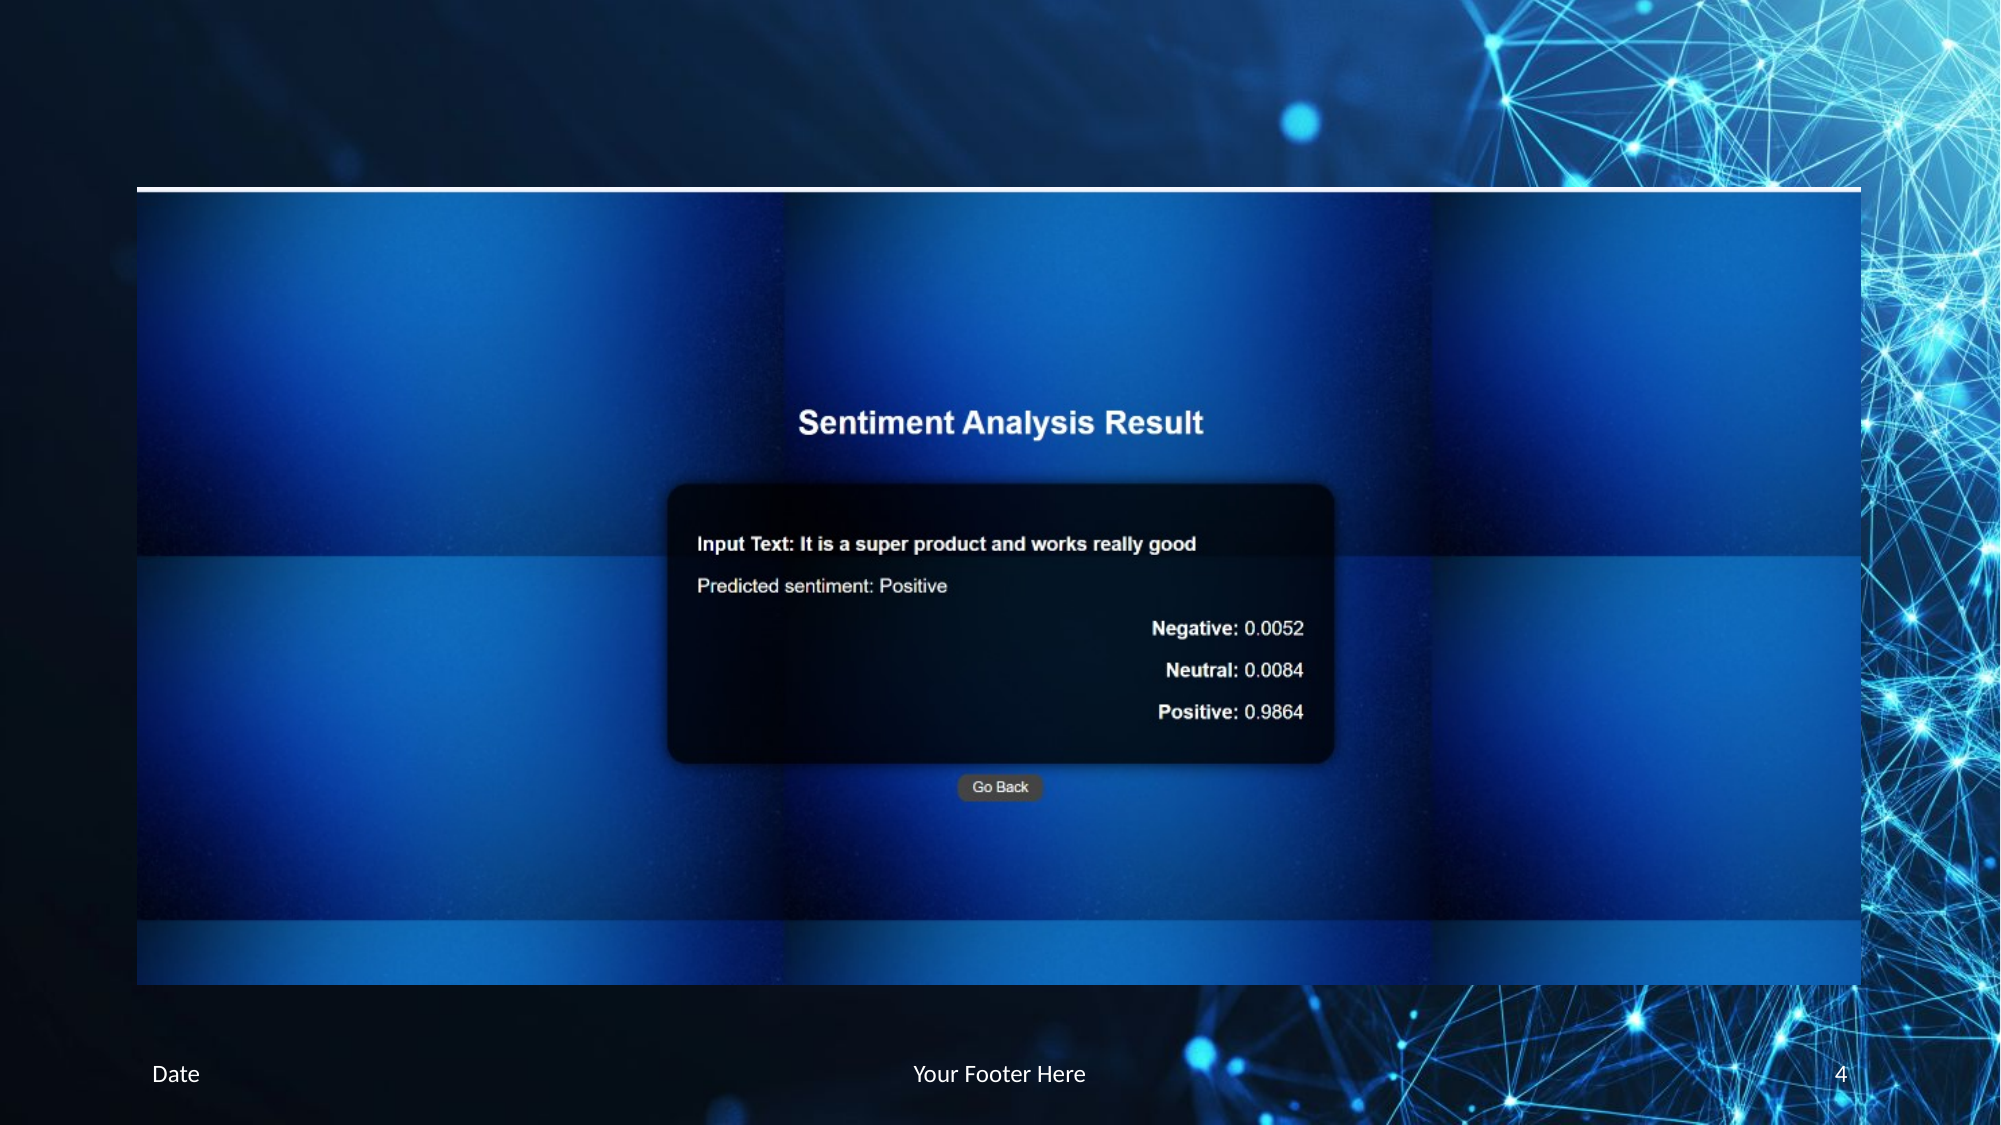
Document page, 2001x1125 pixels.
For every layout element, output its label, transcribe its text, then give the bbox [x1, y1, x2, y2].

picture [0, 0, 2001, 1125]
footer Your Footer Here [662, 1042, 1338, 1103]
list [137, 187, 1861, 985]
slide_number Date [137, 1042, 588, 1103]
slide_number 4 [1412, 1042, 1863, 1103]
